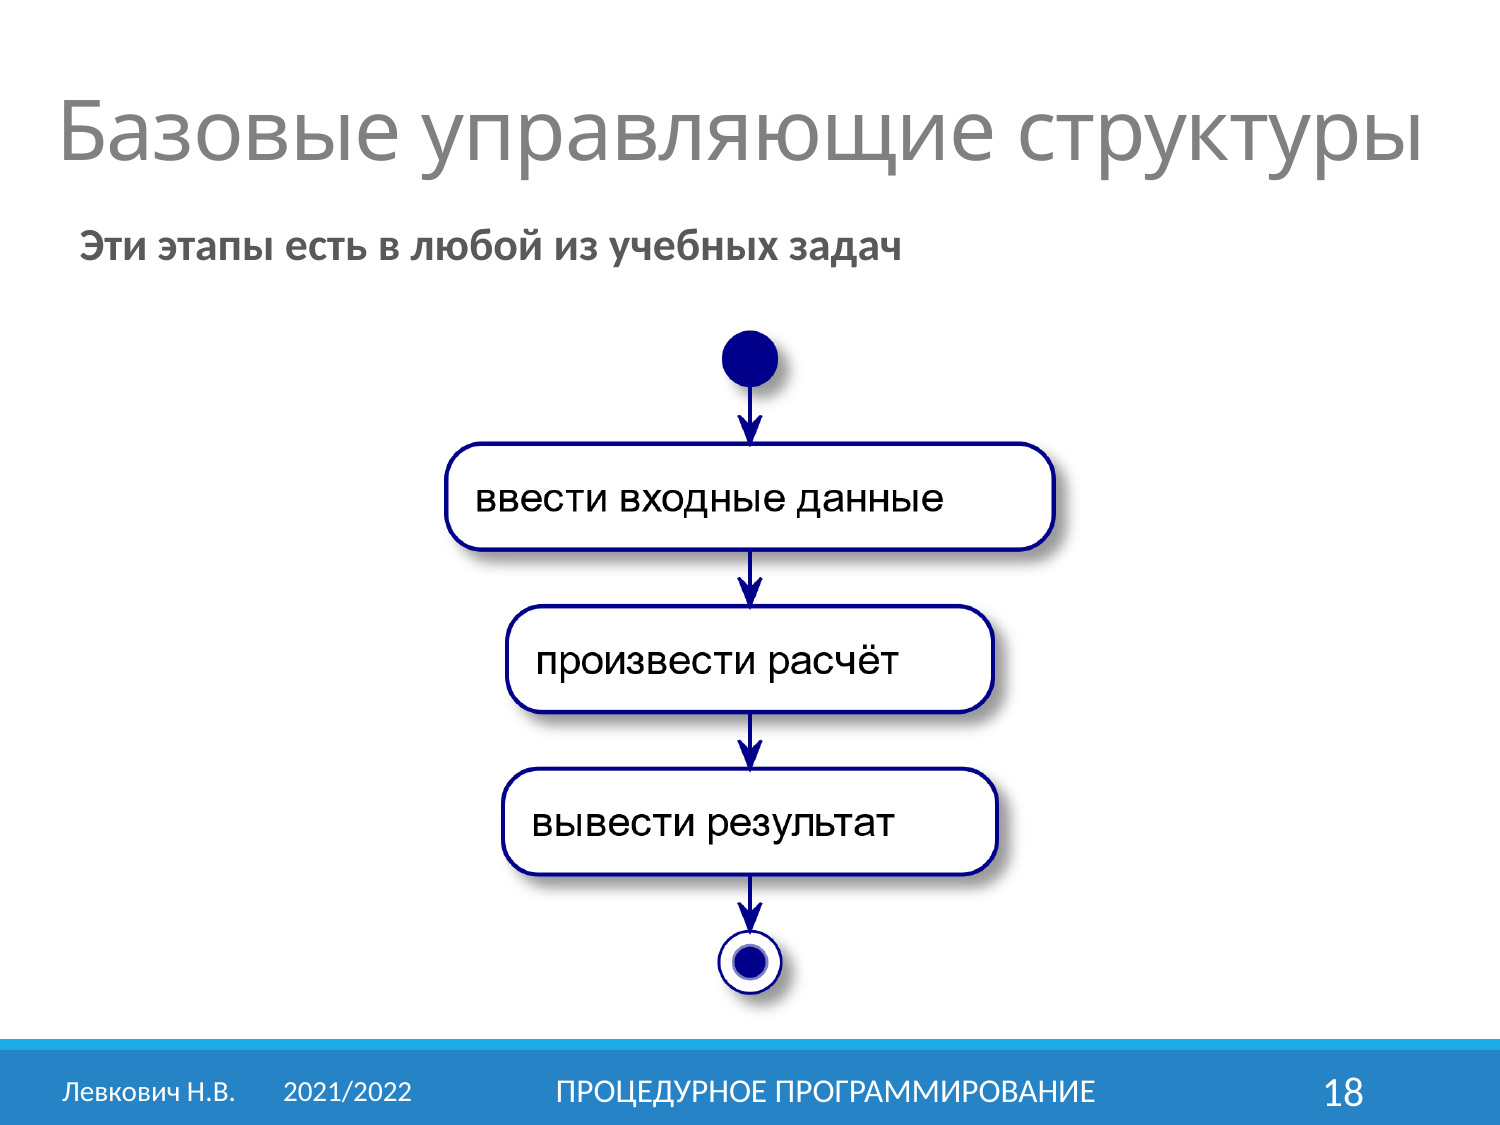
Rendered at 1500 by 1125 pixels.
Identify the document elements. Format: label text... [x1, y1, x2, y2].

slide_number Левкович Н.В. 2021/2022 [47, 1059, 440, 1120]
title Базовые управляющие структуры [41, 54, 1471, 216]
picture [414, 302, 1107, 1040]
slide_number 18 [1218, 1059, 1380, 1120]
footer Процедурное программирование [453, 1059, 1199, 1120]
text_box Эти этапы есть в любой из учебных задач [64, 213, 1430, 297]
